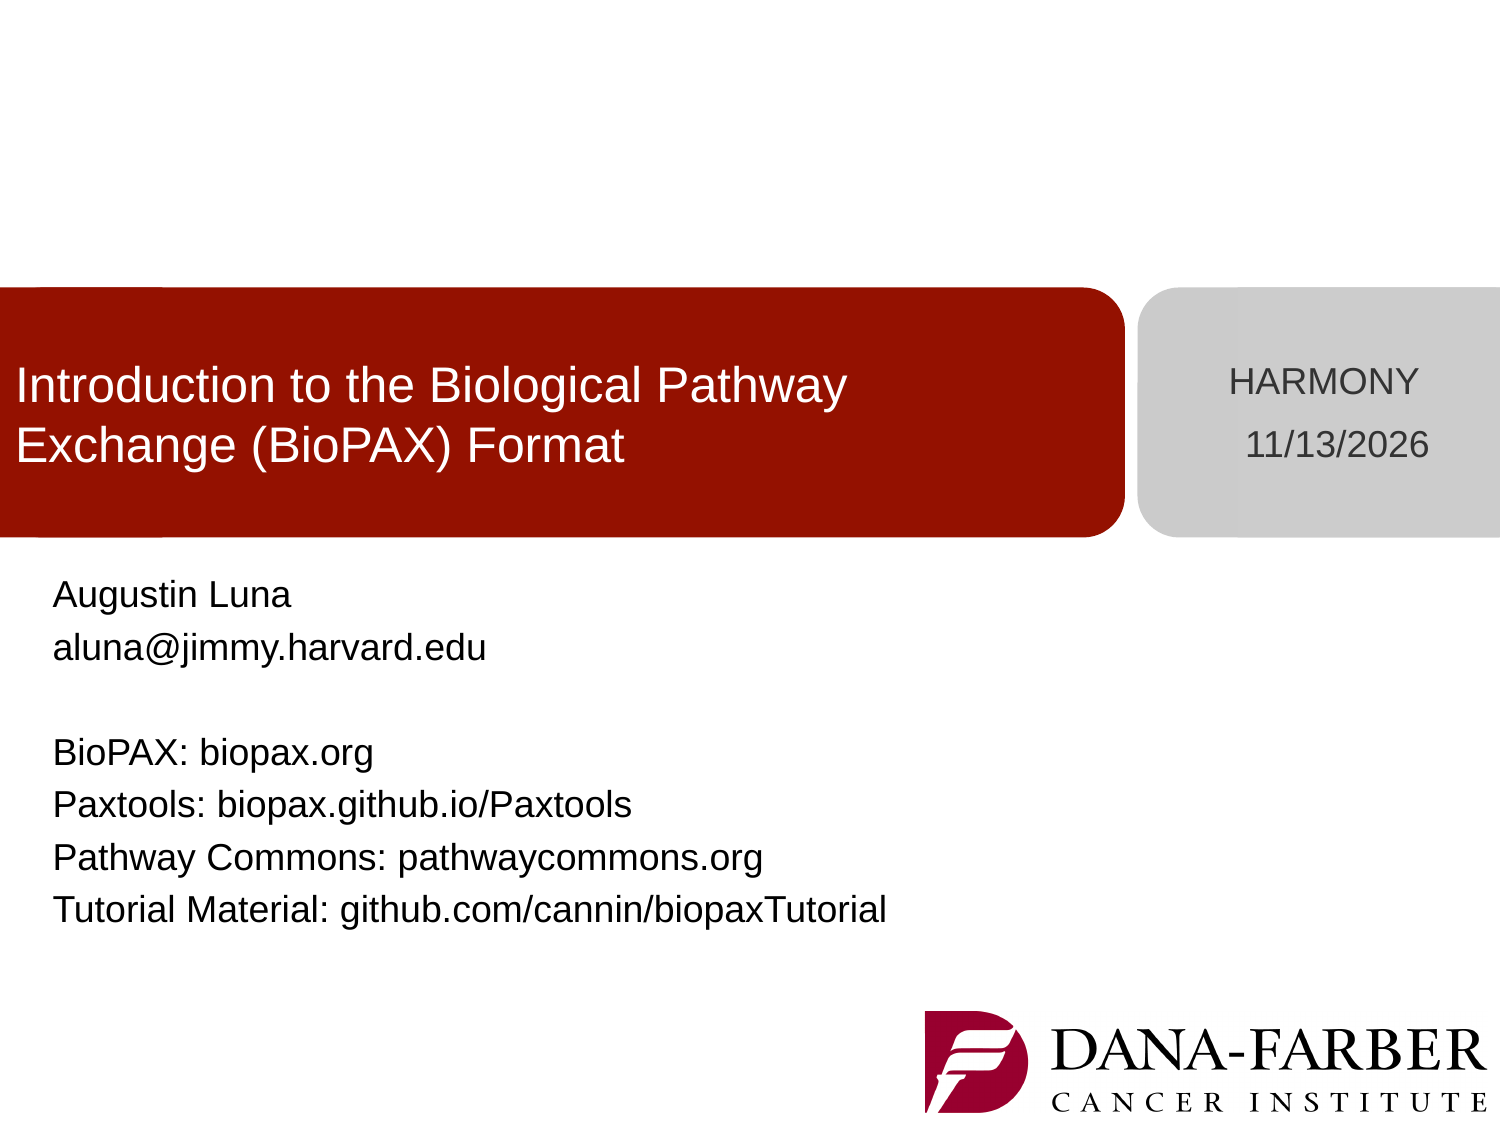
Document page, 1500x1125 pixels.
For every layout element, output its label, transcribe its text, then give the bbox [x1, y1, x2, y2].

text_box HARMONY [1213, 349, 1435, 410]
picture [924, 1010, 1488, 1113]
subtitle Augustin Luna aluna@jimmy.harvard.edu BioPAX: biopax.org Paxtools: biopax.github.io/Paxtools Pathway Commons: pathwaycommons.org Tutorial Material: github.com/cannin/biopaxTutorial [37, 562, 1488, 913]
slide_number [1149, 412, 1500, 488]
title Introduction to the Biological Pathway Exchange (BioPAX) Format [0, 318, 1088, 507]
